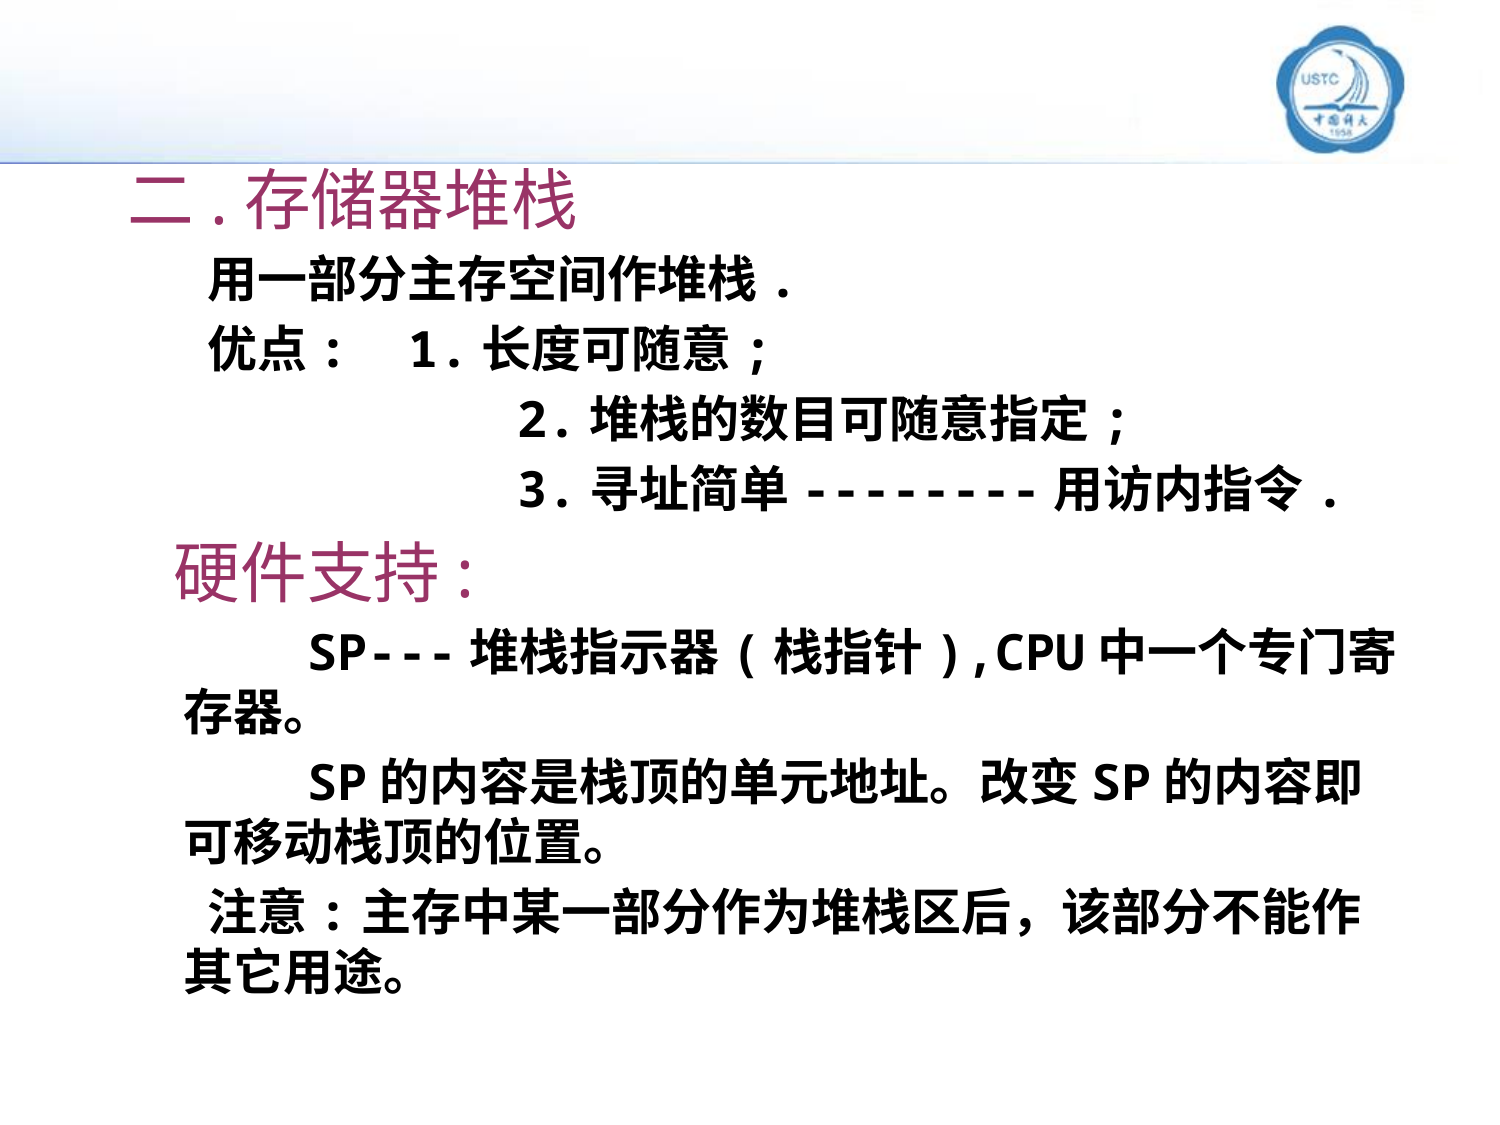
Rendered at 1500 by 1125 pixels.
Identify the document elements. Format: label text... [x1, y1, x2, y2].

picture [0, 0, 1500, 164]
list 二.存储器堆栈 用一部分主存空间作堆栈. 优点: 1.长度可随意; 2.堆栈的数目可随意指定; 3.寻址简单--------用访内指令. 硬件支持: SP---堆栈指示器(栈指针),CPU中一个专门寄存器。 SP的内容是栈顶的单元地址。改变SP的内容即可移动栈顶的位置。 注意:主存中某一部分作为堆栈区后，该部分不能作其它用途。 [112, 149, 1425, 1013]
